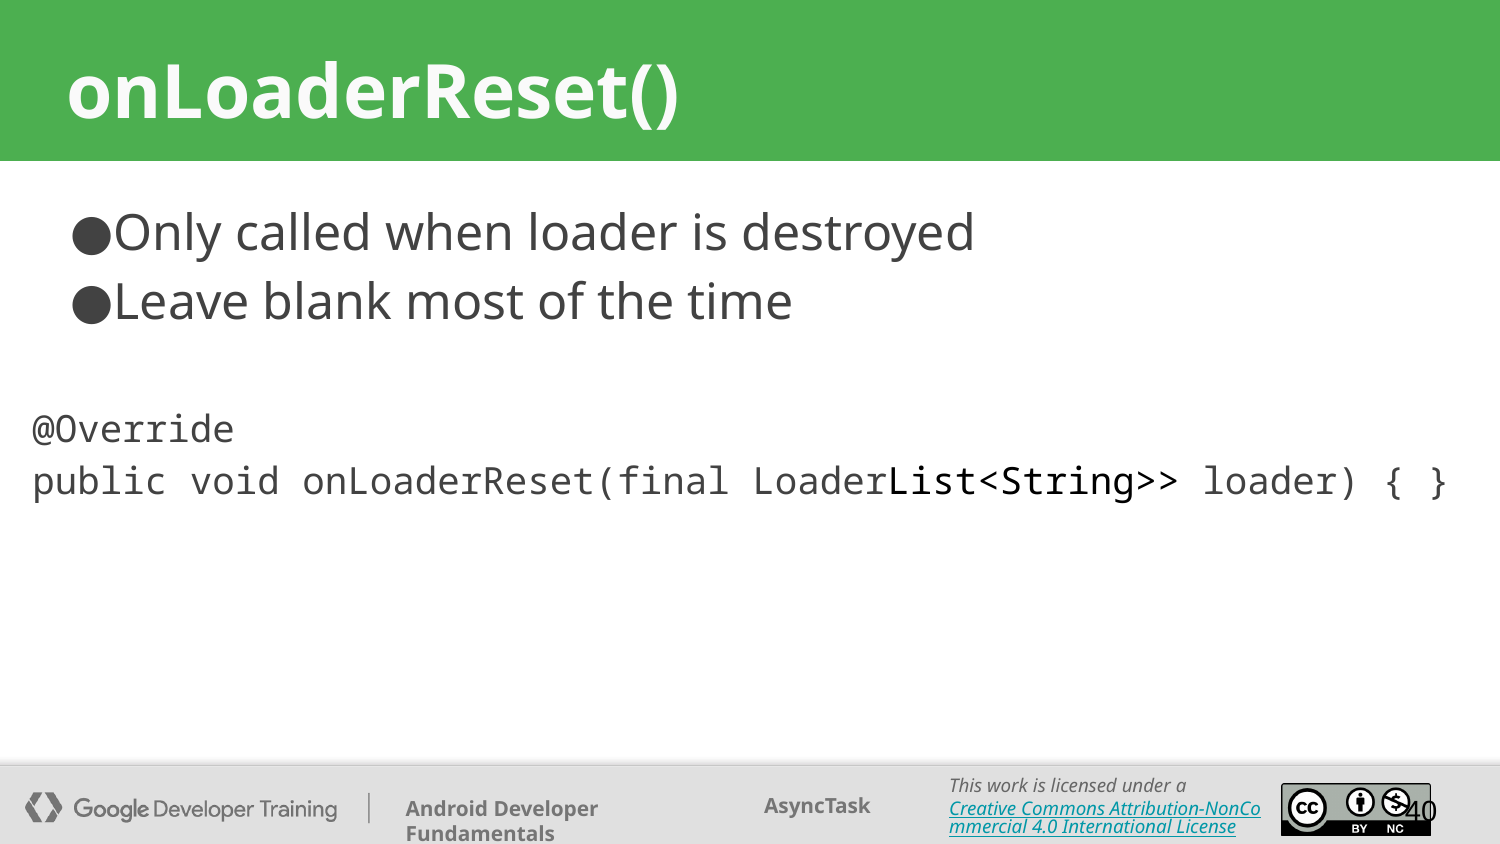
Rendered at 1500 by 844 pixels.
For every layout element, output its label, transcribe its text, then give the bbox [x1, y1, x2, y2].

picture [0, 161, 1500, 844]
title onLoaderReset() [51, 28, 1449, 122]
slide_number ‹#› [1389, 777, 1480, 842]
list Only called when loader is destroyed Leave blank most of the time @Override public void onLoaderReset(final LoaderList<String>> loader) { } [17, 176, 1492, 737]
